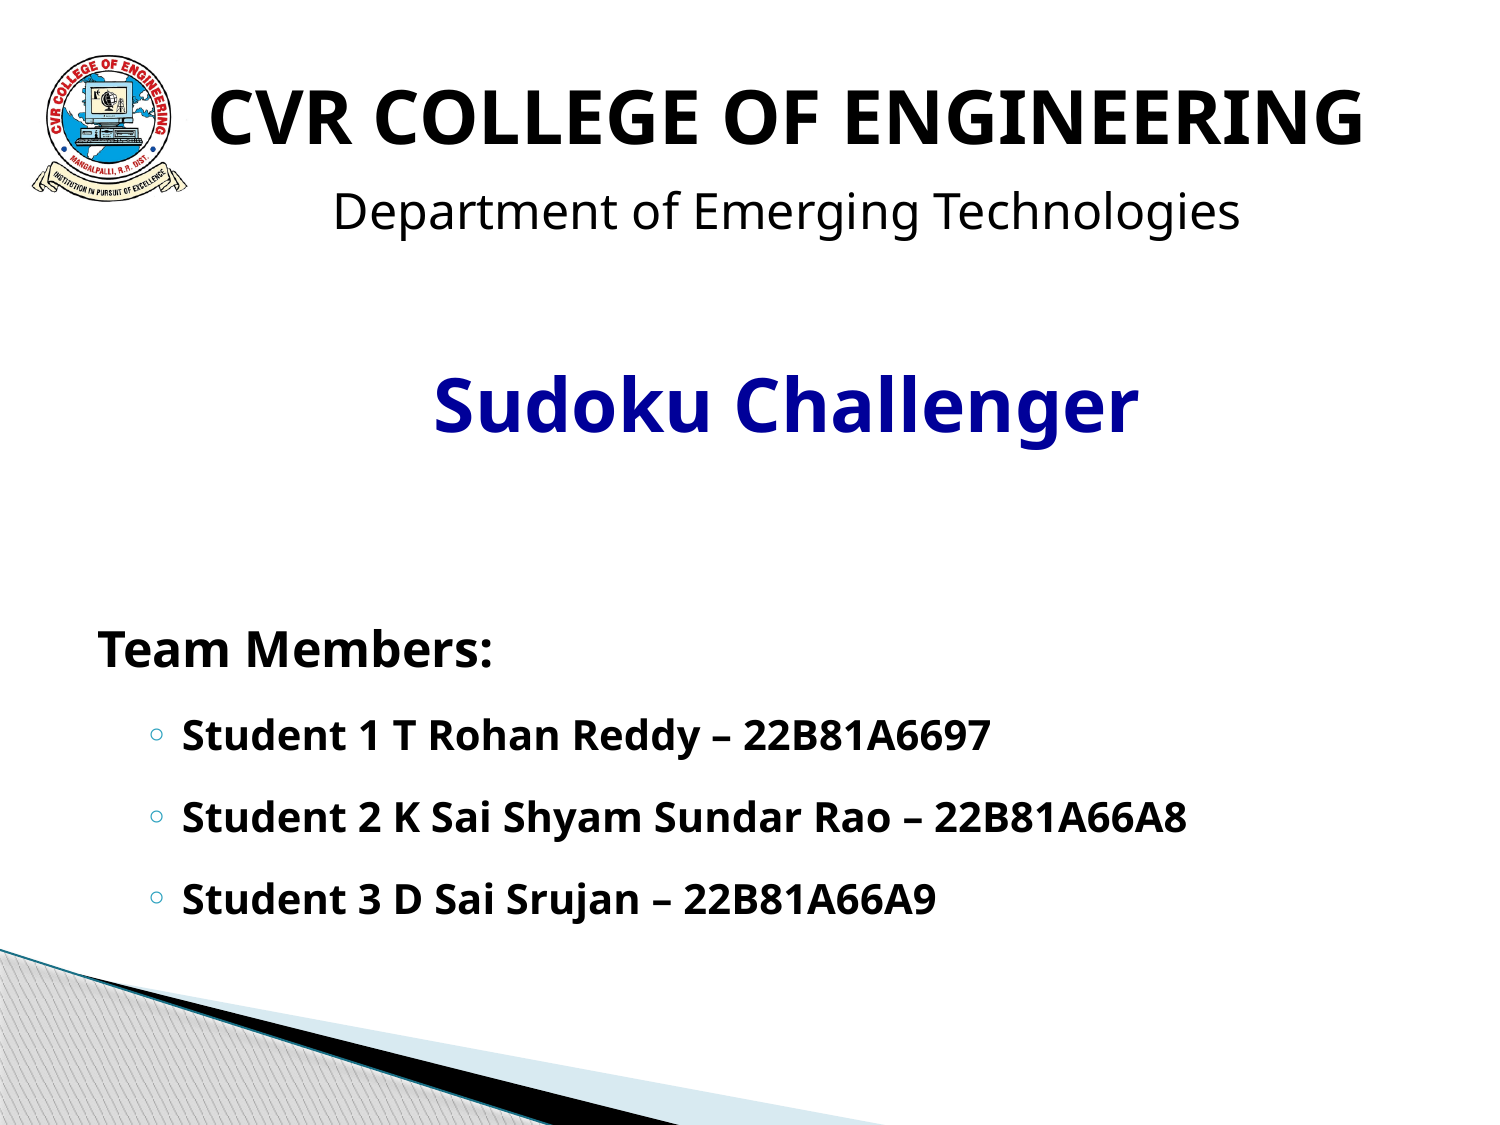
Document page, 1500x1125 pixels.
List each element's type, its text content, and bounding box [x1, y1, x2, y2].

title CVR COLLEGE OF ENGINEERING [61, 20, 1500, 209]
text_box Sudoku Challenger [374, 349, 1202, 455]
picture [29, 51, 190, 206]
text_box Department of Emerging Technologies [226, 172, 1349, 247]
list Team Members: Student 1 T Rohan Reddy – 22B81A6697 Student 2 K Sai Shyam Sundar Rao – 22B81A66A8 Student 3 D Sai Srujan – 22B81A66A9 [64, 609, 1415, 998]
